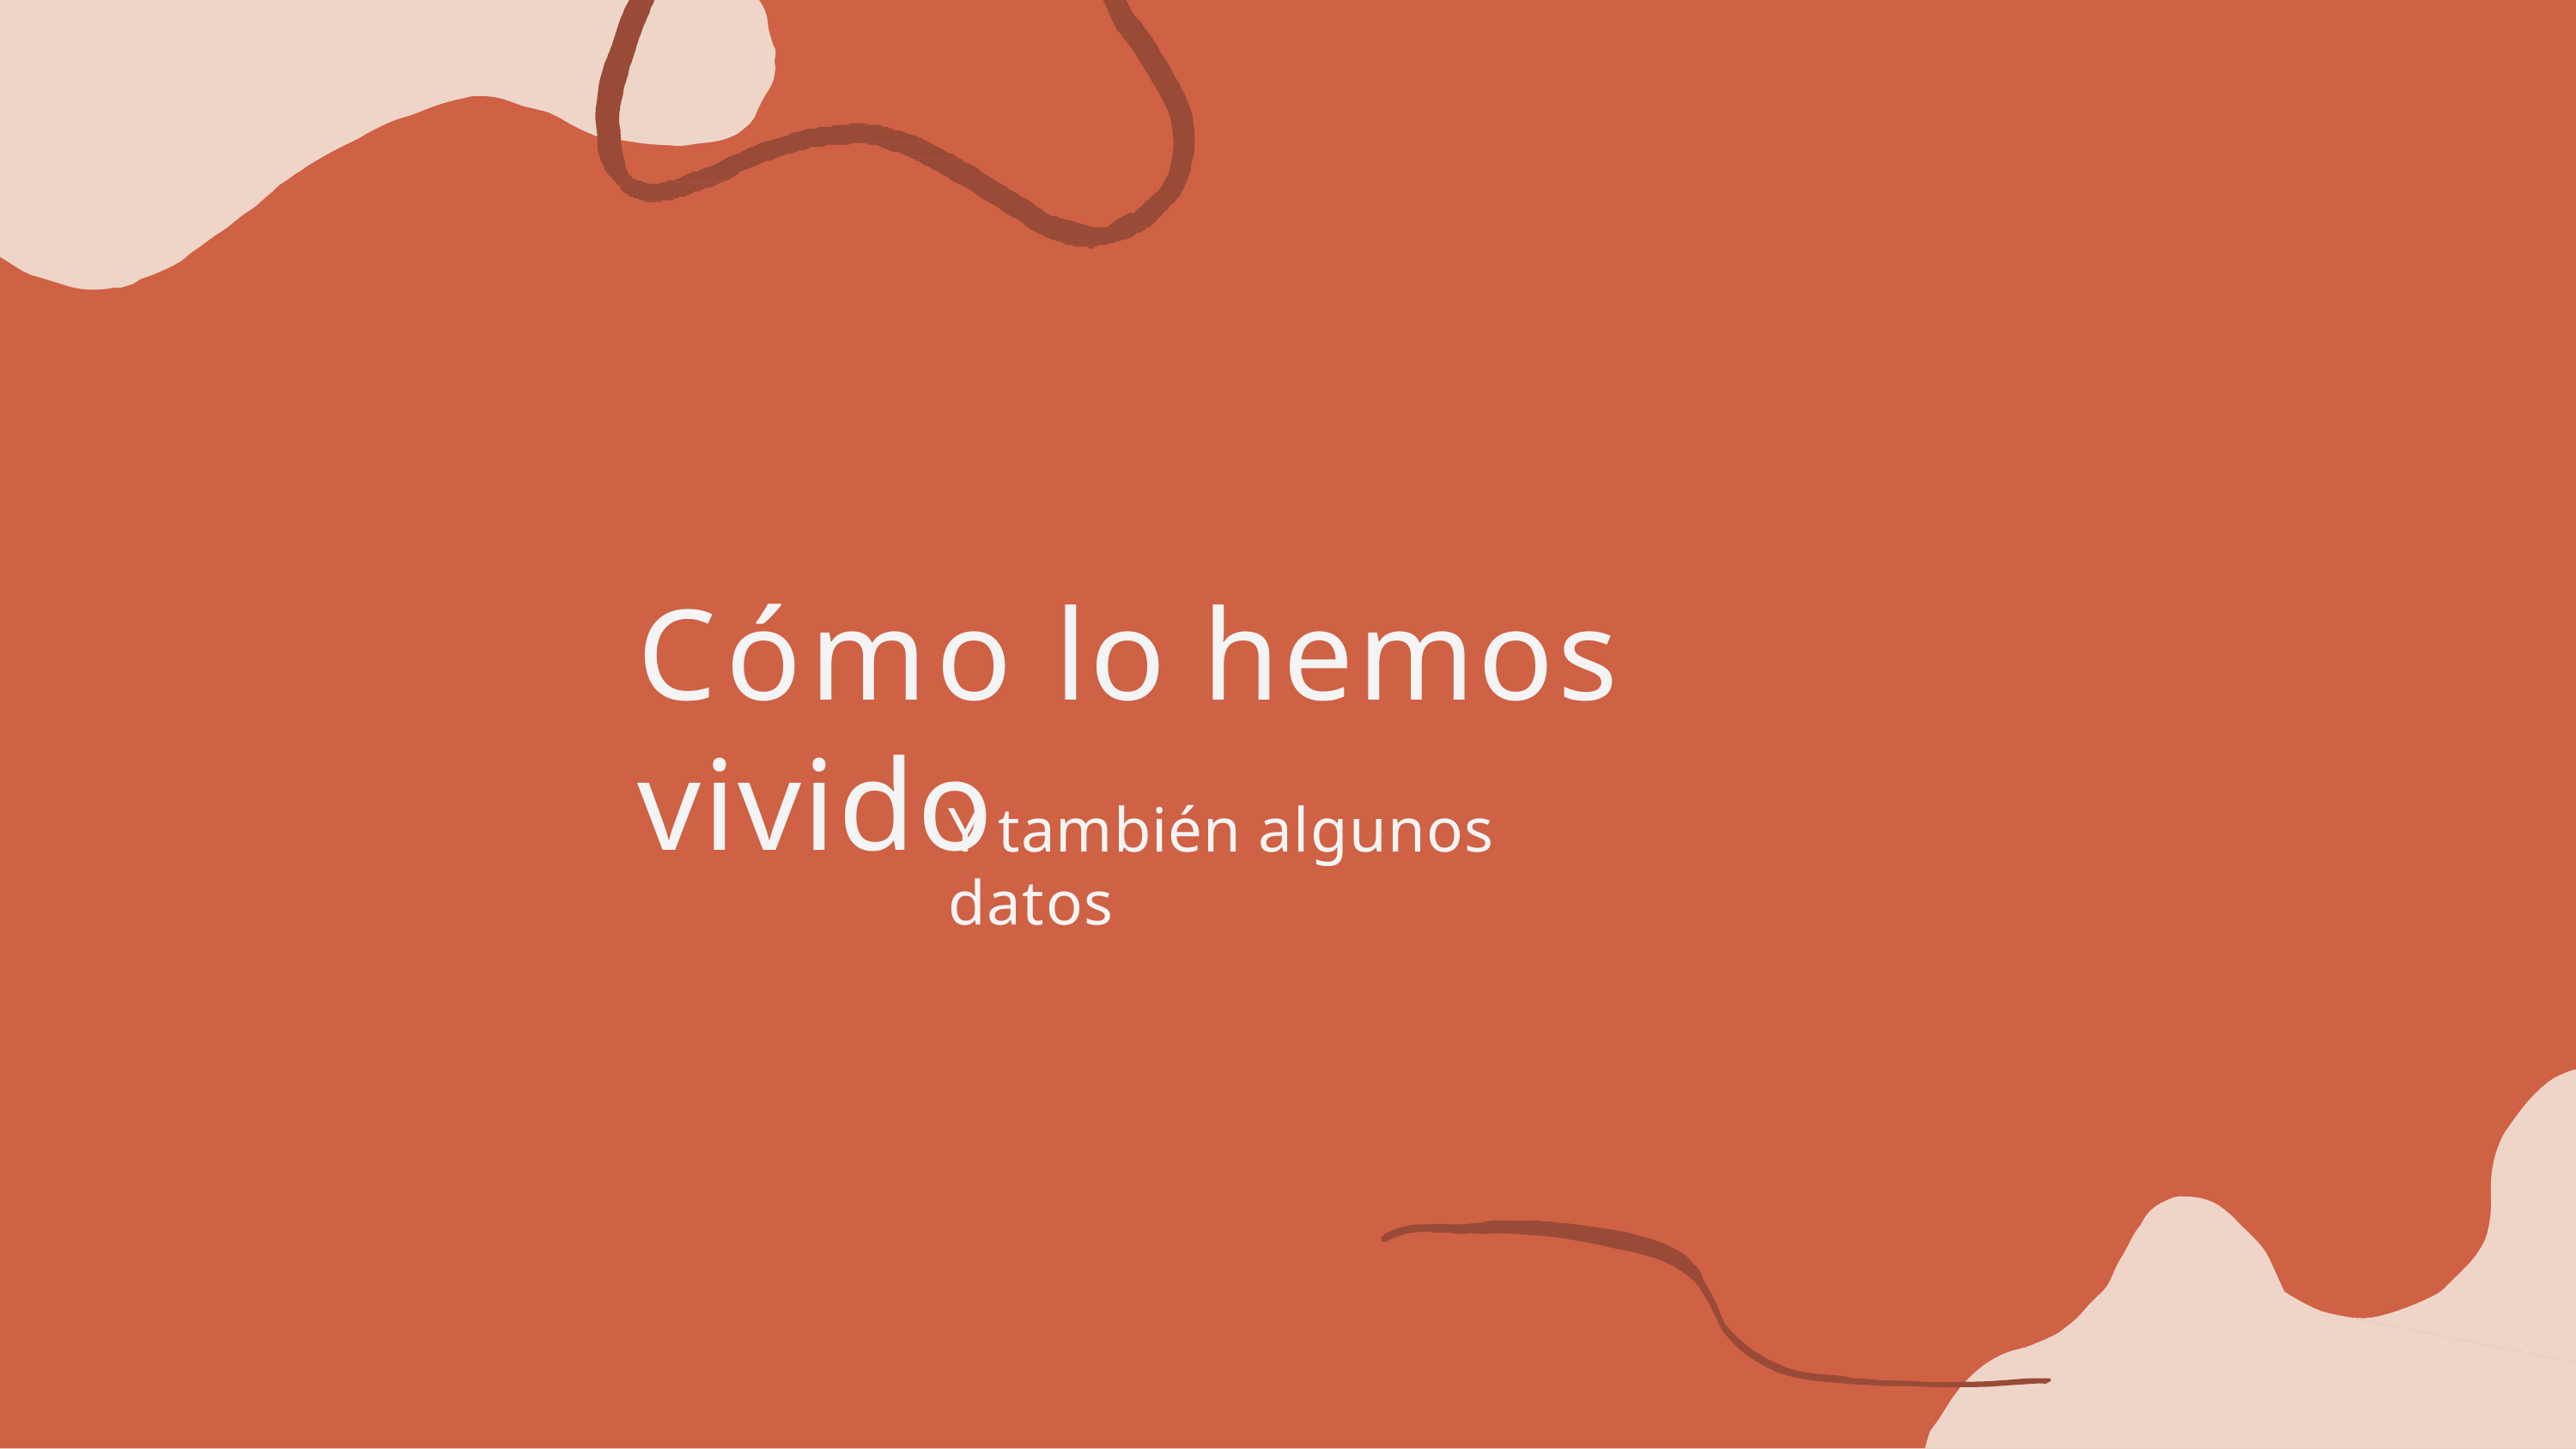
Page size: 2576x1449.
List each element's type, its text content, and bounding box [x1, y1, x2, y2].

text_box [1381, 1069, 2576, 1449]
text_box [0, 0, 1195, 290]
text_box Cómo lo hemos vivido [635, 573, 1941, 876]
text_box Y también algunos datos [946, 788, 1630, 937]
